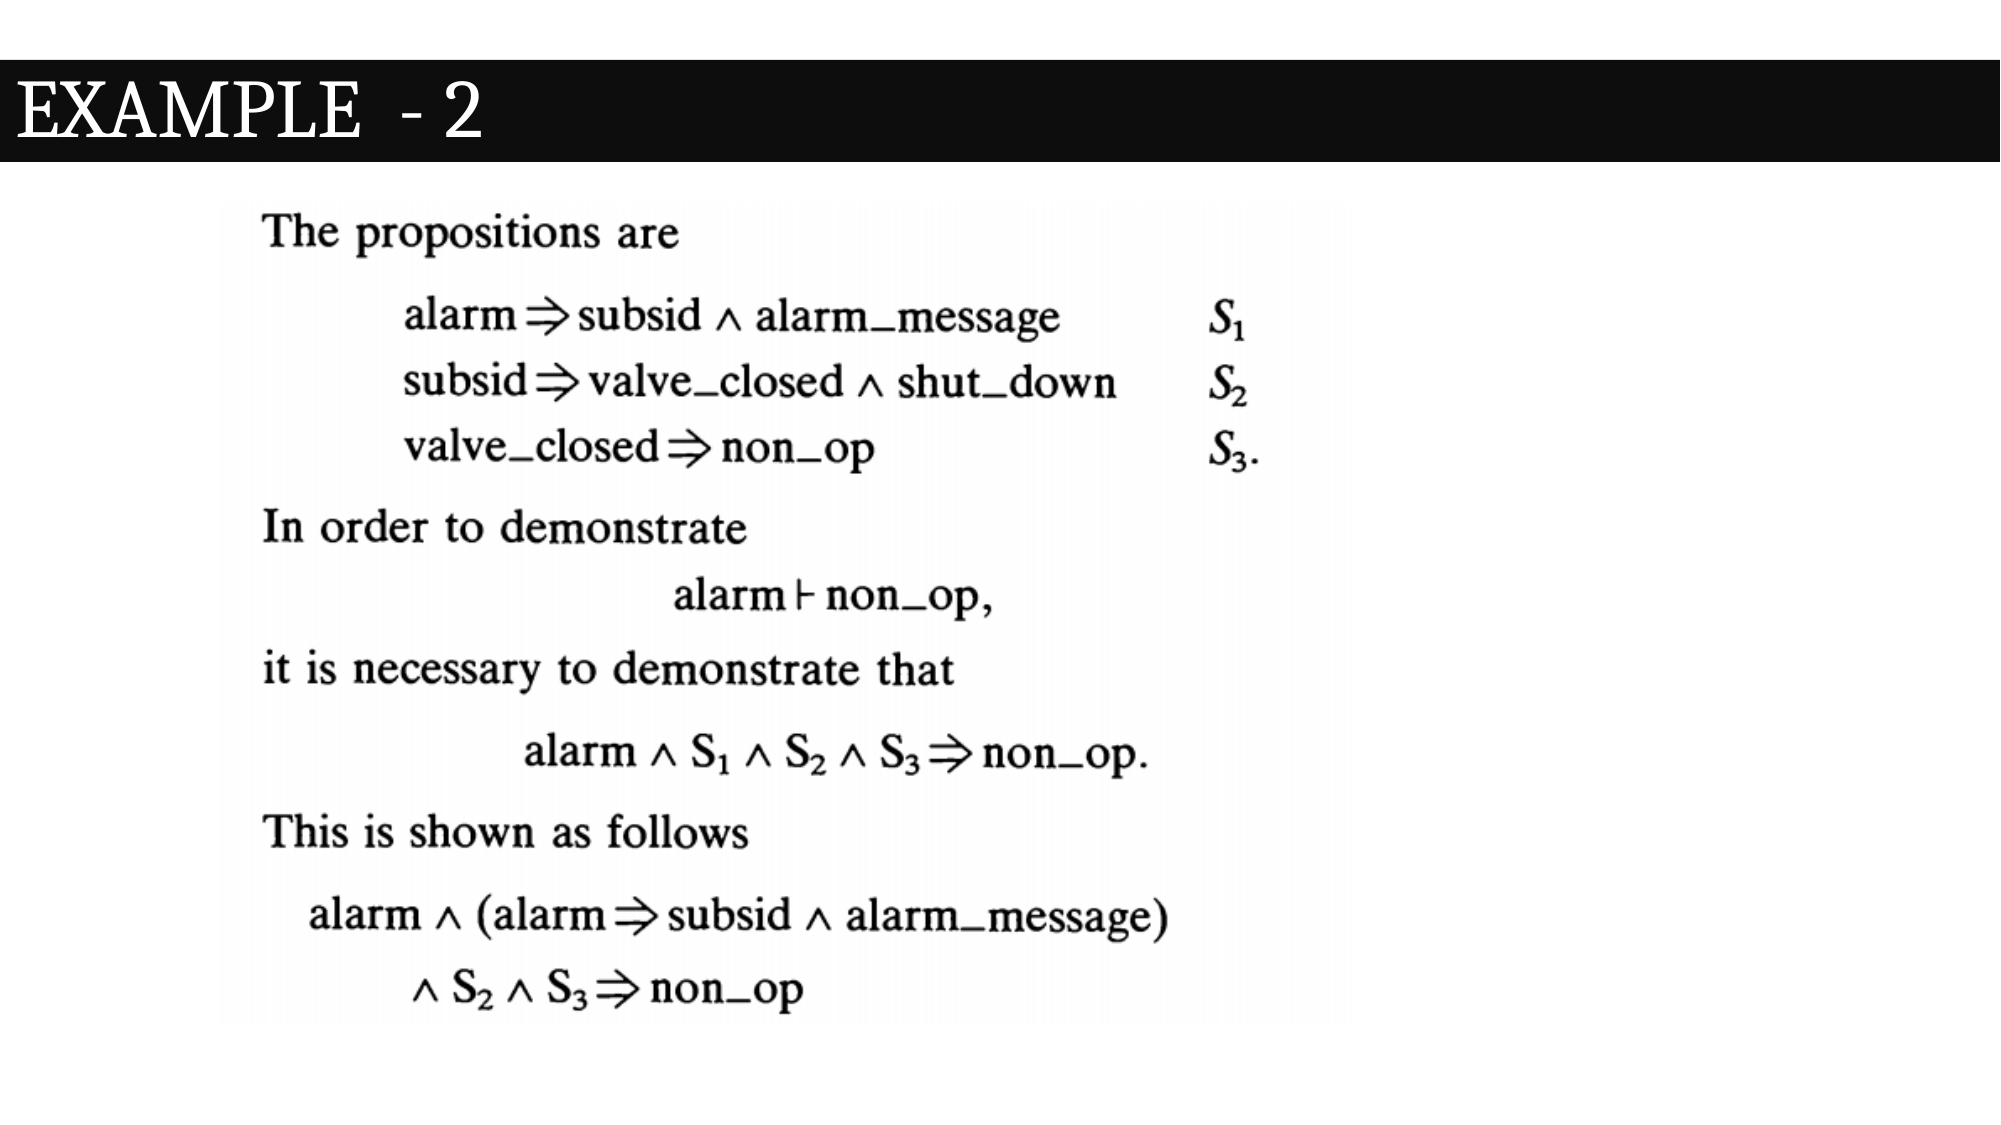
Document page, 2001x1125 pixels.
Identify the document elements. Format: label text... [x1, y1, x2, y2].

picture [219, 202, 1354, 1026]
text_box EXAMPLE - 2 [0, 59, 2000, 162]
